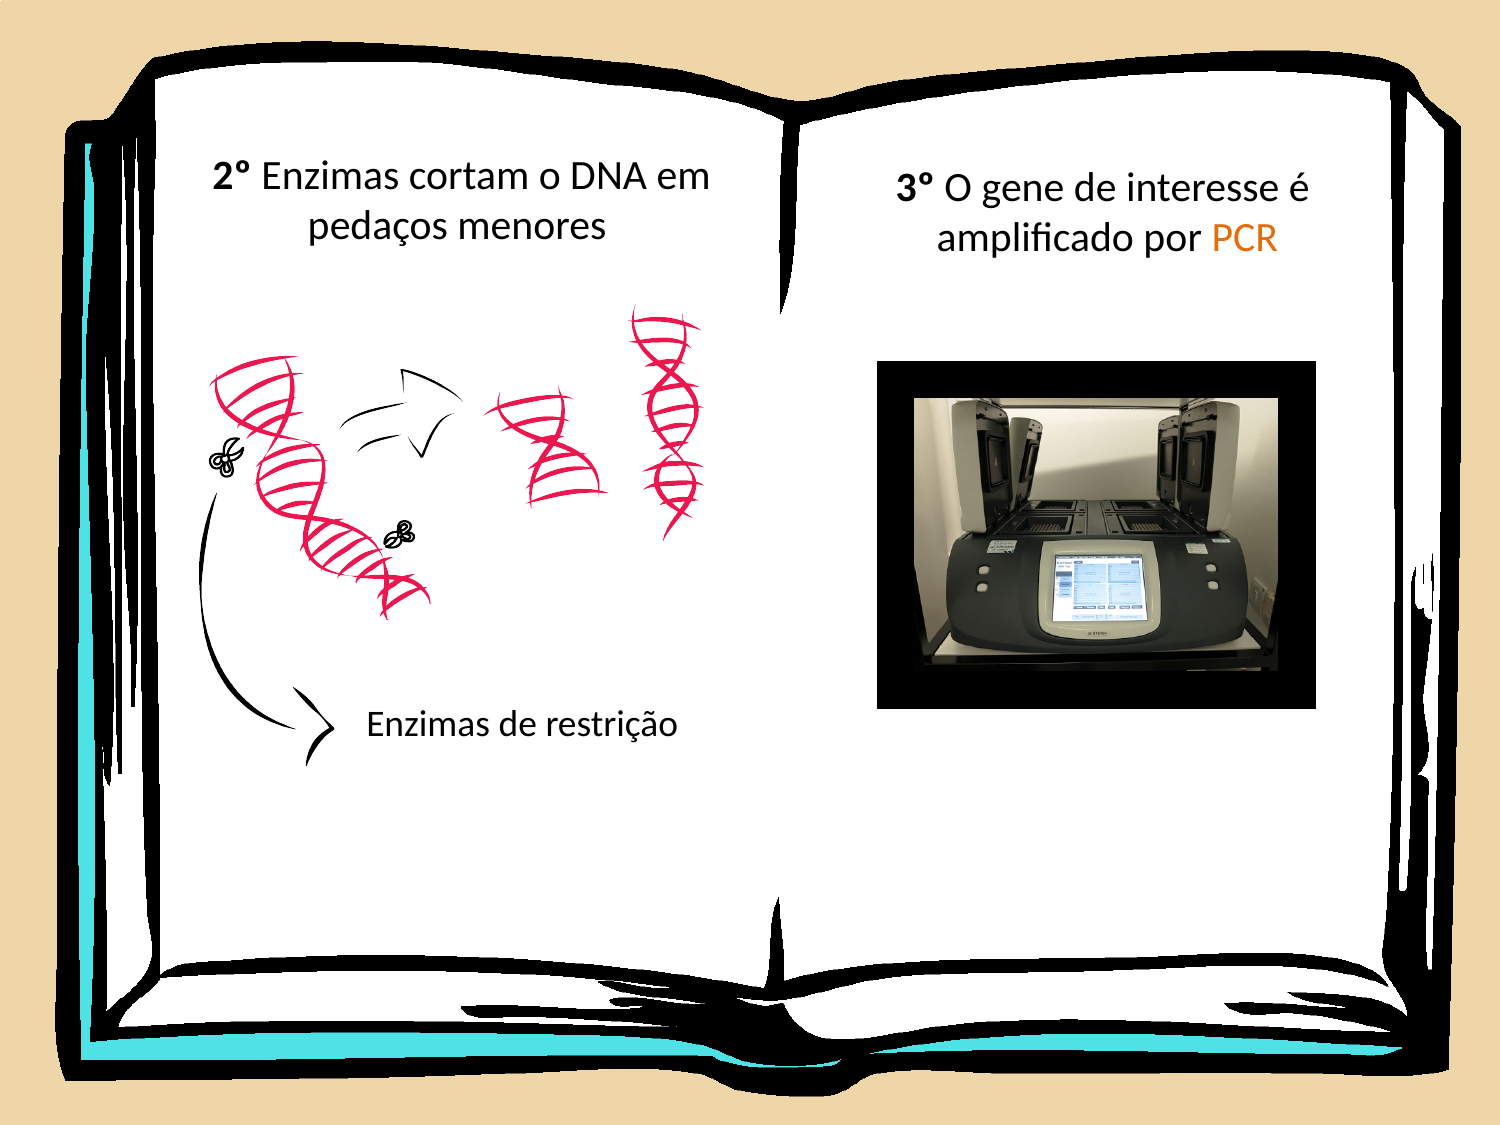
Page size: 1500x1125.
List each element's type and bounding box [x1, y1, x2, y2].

text_box [198, 304, 739, 798]
picture [0, 0, 1500, 1125]
